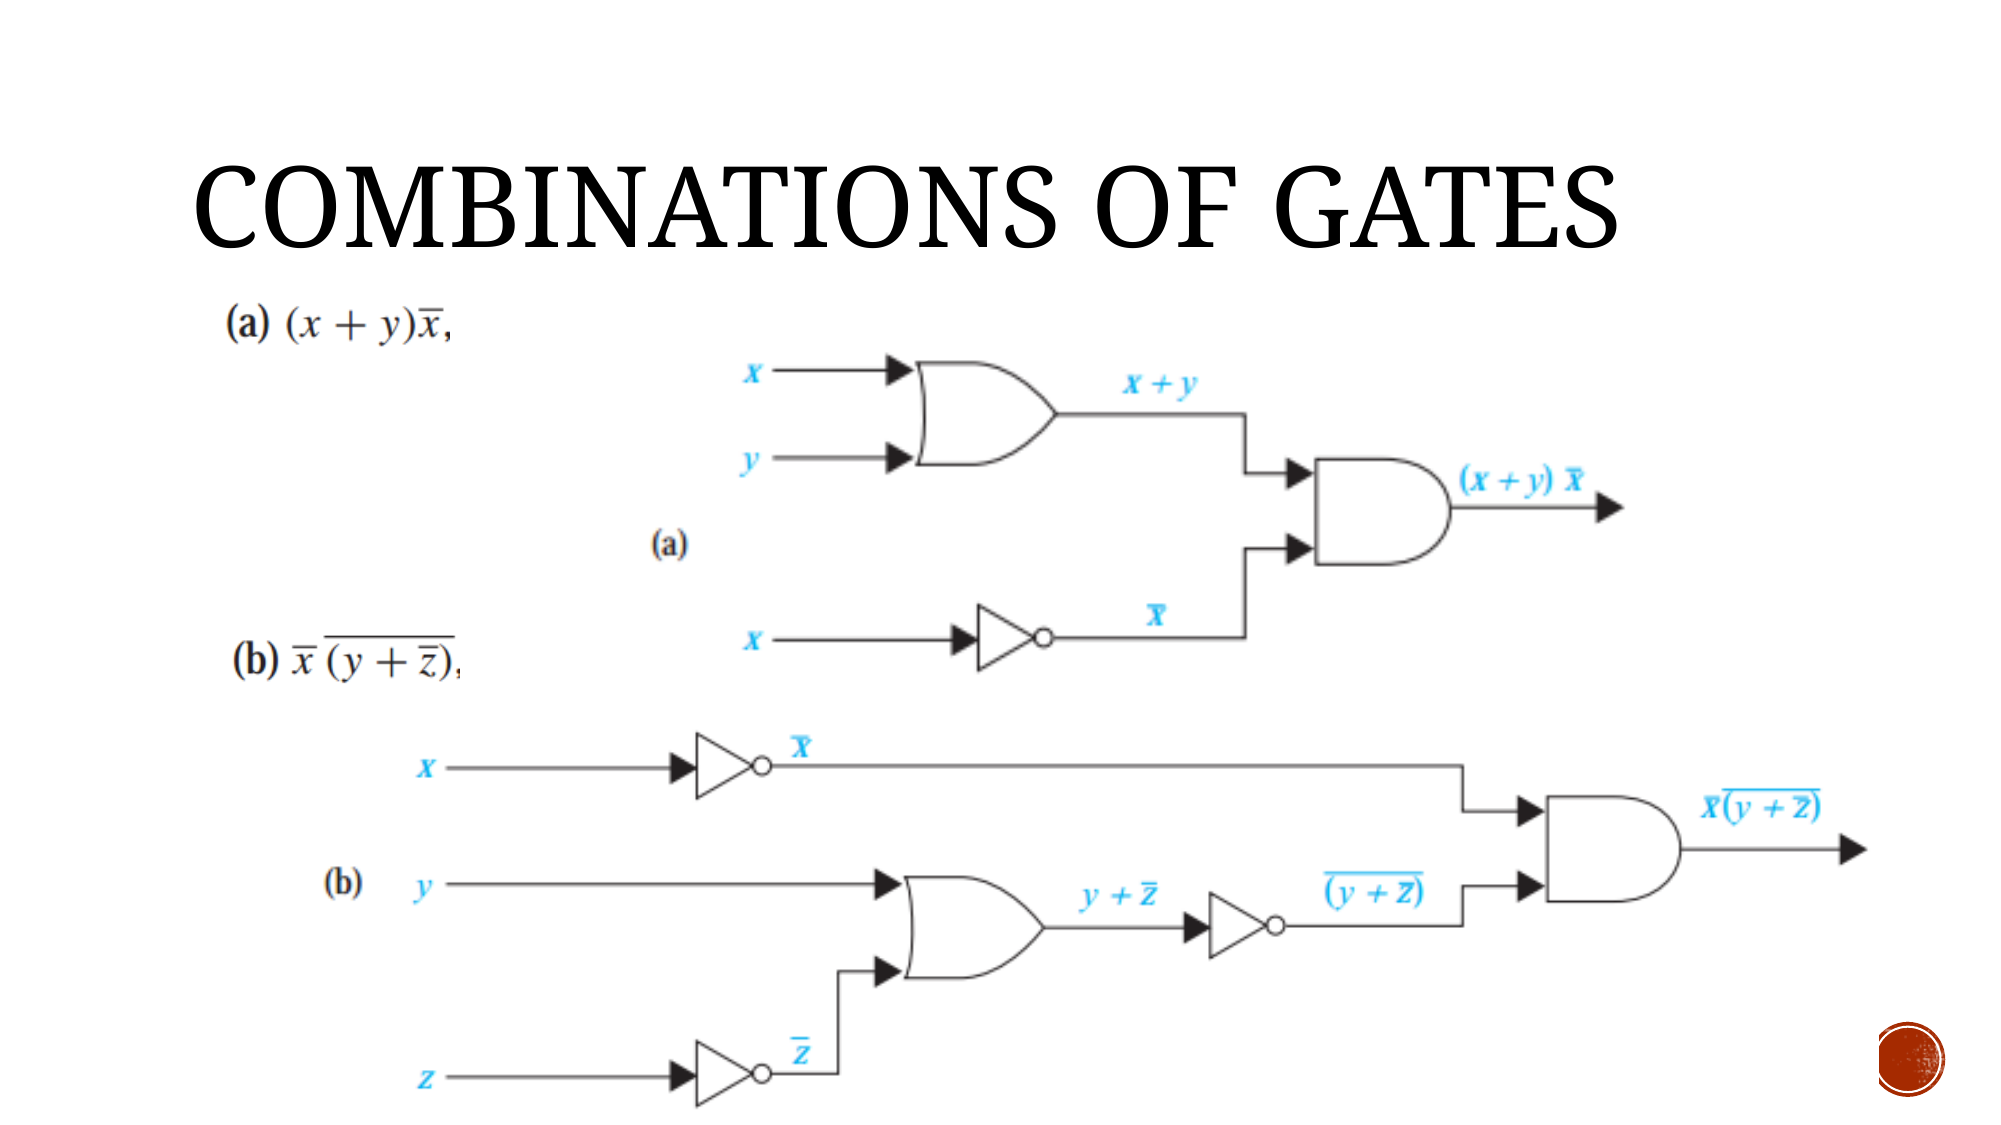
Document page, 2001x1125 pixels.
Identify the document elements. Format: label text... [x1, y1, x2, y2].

picture [225, 625, 460, 691]
title Combinations of Gates [175, 79, 1826, 344]
picture [283, 704, 1879, 1125]
picture [603, 297, 1671, 703]
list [215, 300, 447, 353]
